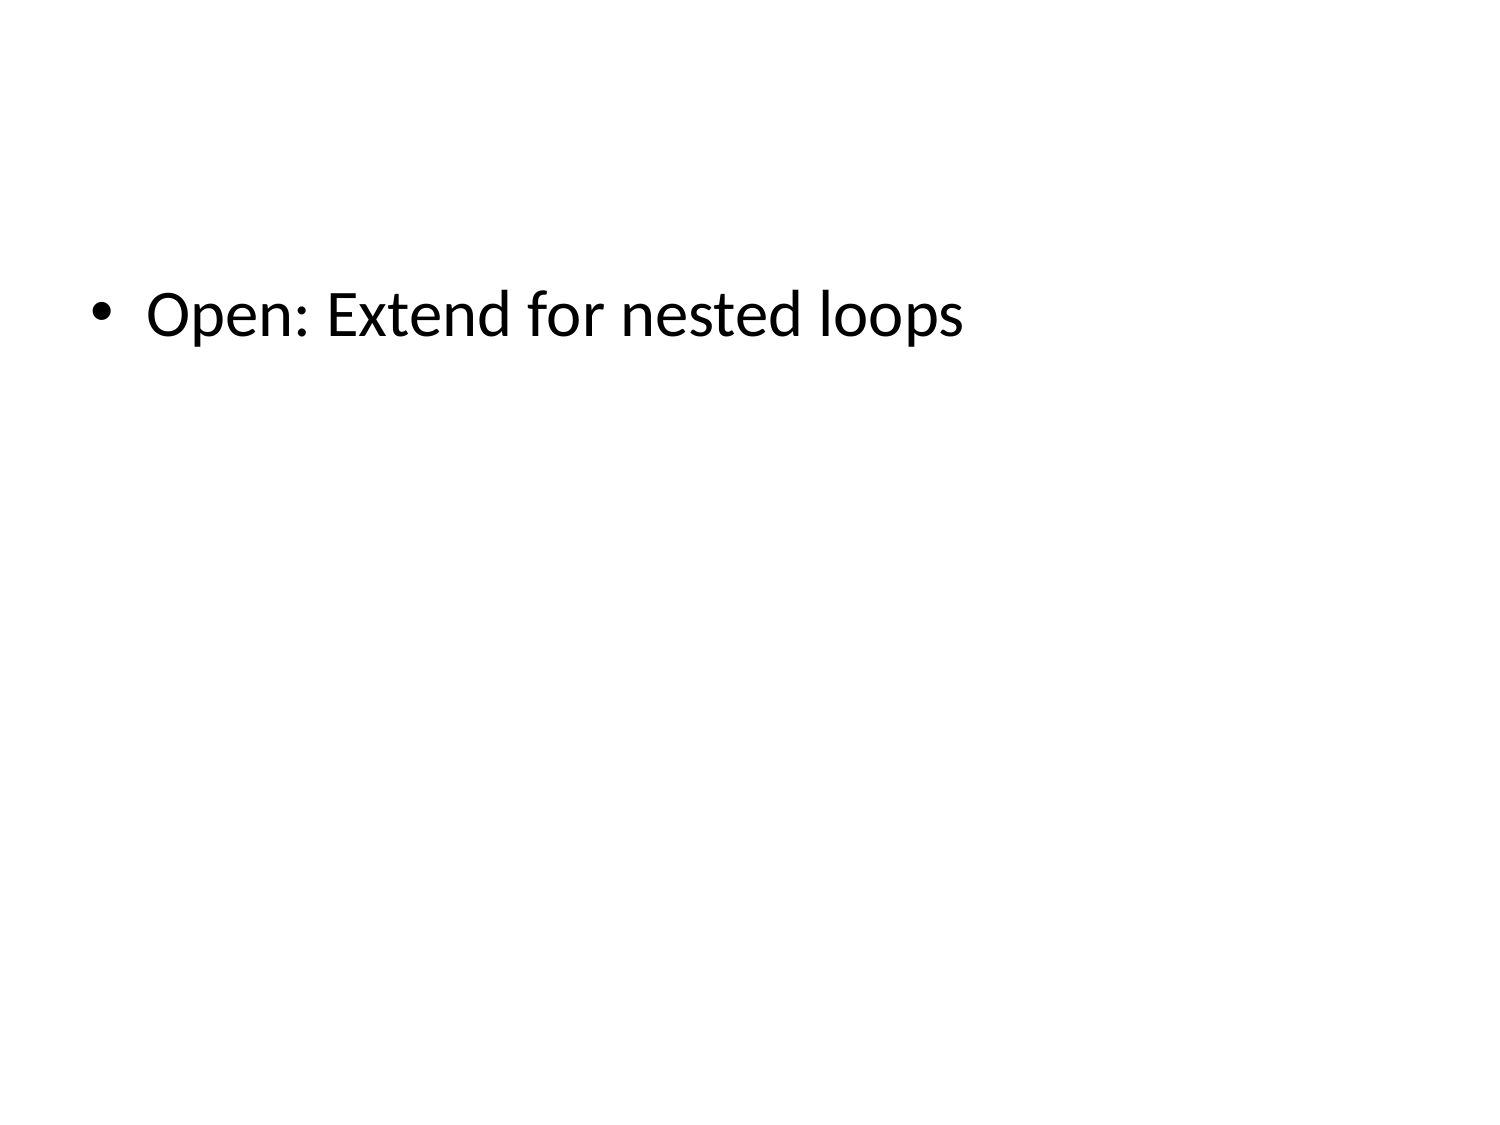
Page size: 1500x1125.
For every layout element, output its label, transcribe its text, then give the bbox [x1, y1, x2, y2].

list Open: Extend for nested loops [75, 262, 1425, 1005]
